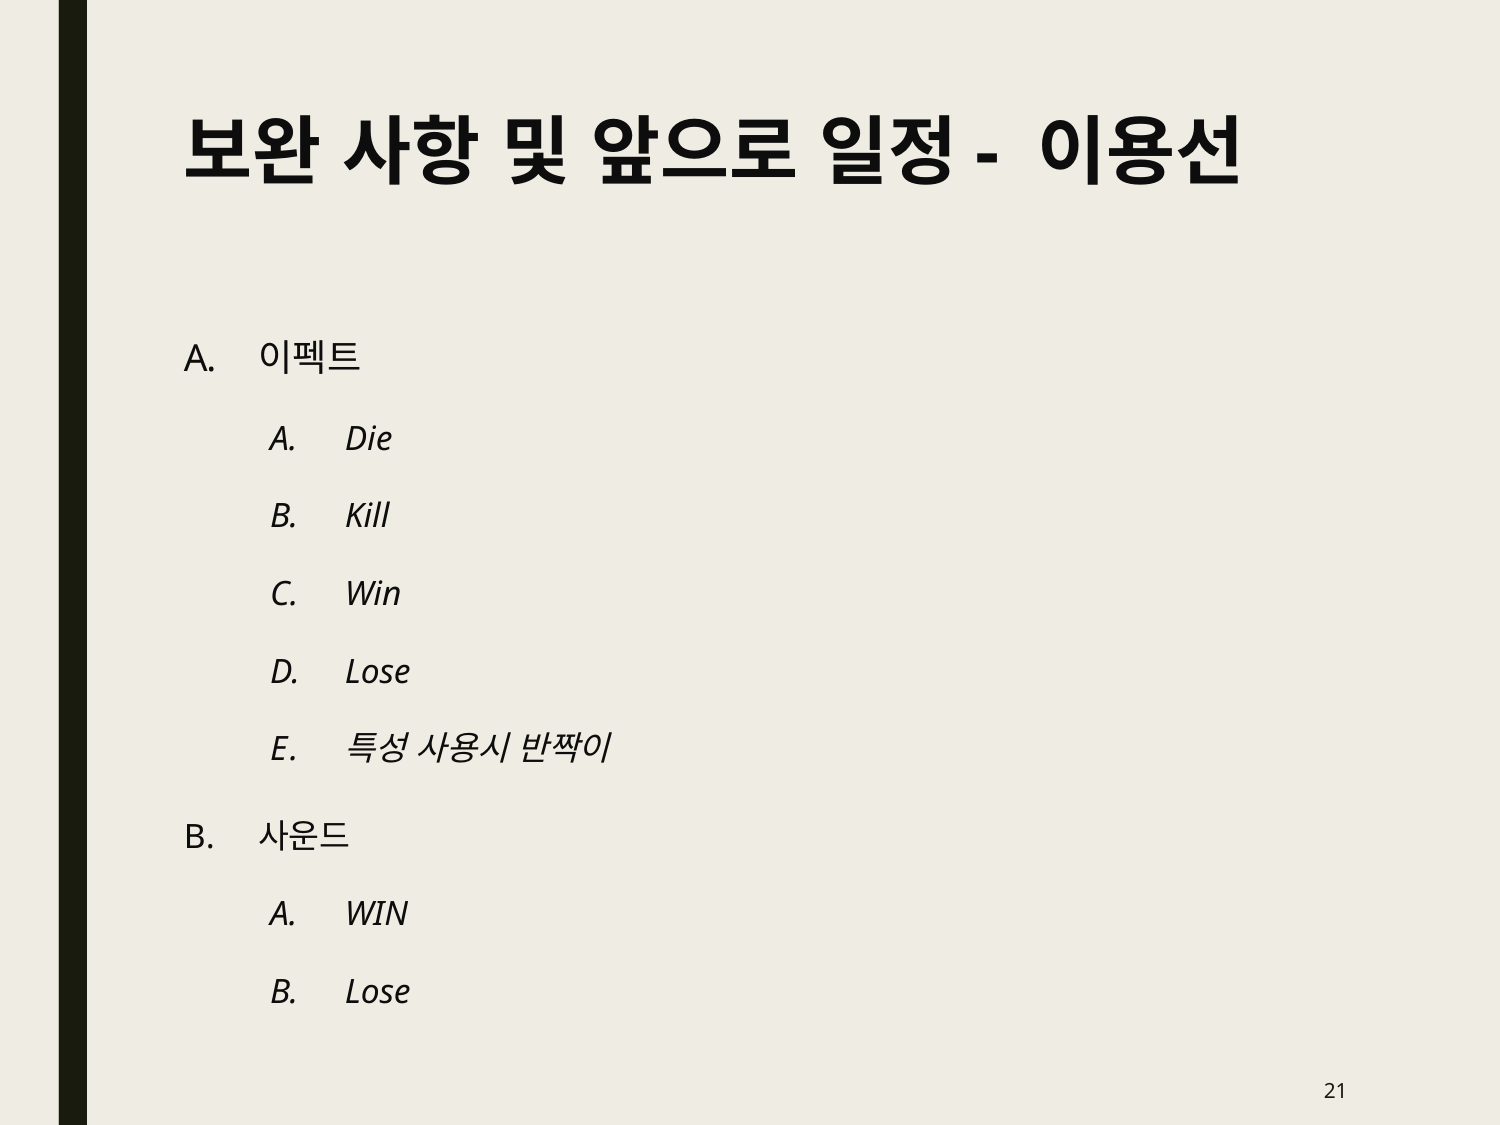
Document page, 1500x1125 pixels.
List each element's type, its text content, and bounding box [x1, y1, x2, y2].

title 보완 사항 및 앞으로 일정- 이용선 [168, 106, 1351, 203]
slide_number 21 [1165, 1058, 1363, 1125]
list 이펙트 Die Kill Win Lose 특성 사용시 반짝이 사운드 WIN Lose [168, 299, 1351, 1019]
